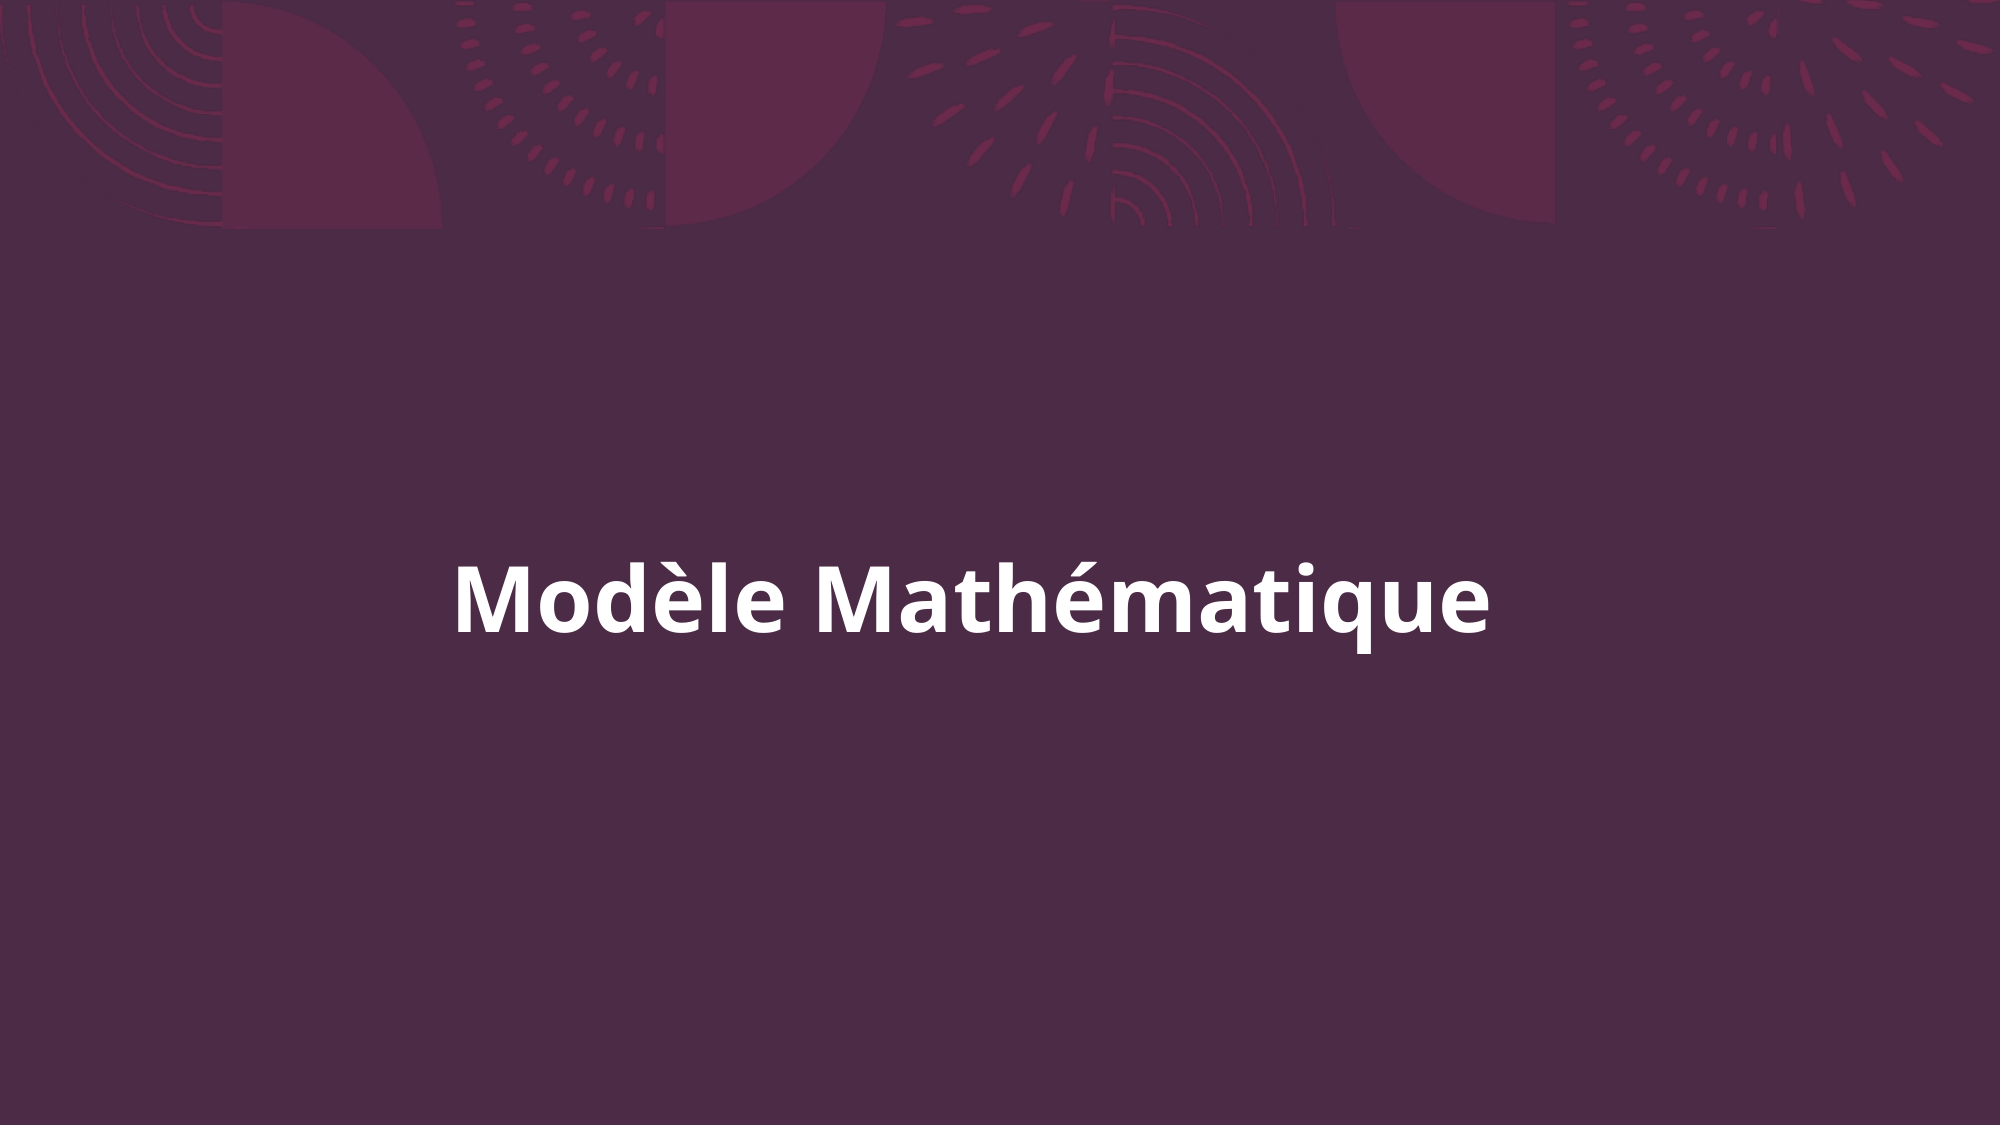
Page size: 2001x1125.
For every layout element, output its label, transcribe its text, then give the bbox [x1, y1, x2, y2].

title Modèle Mathématique [221, 389, 1722, 659]
